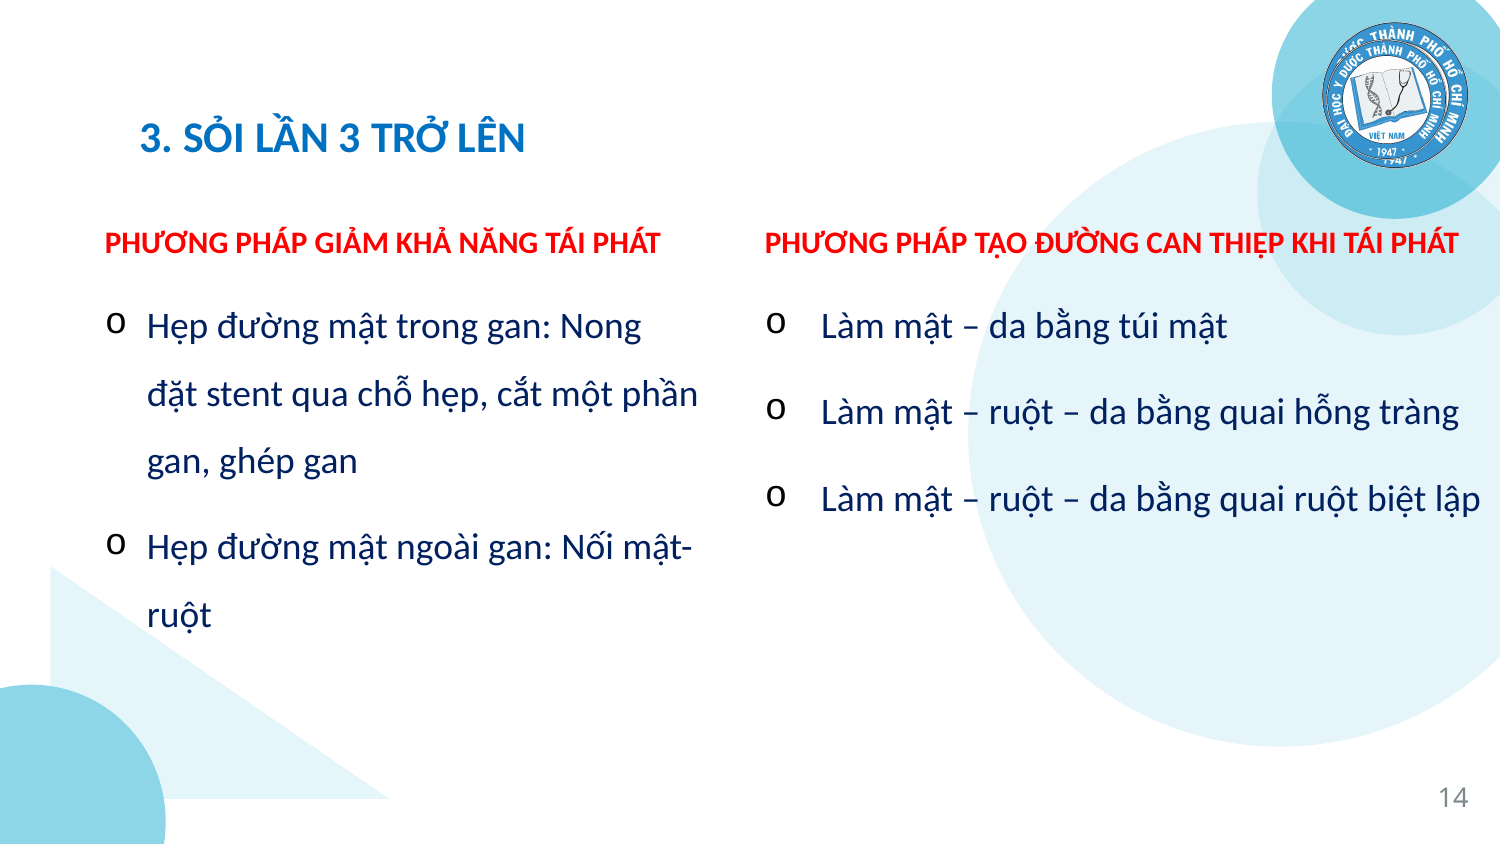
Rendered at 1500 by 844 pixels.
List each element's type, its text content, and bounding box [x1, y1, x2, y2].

text_box 3. SỎI LẦN 3 TRỞ LÊN [124, 75, 1190, 270]
text_box PHƯƠNG PHÁP GIẢM KHẢ NĂNG TÁI PHÁT Hẹp đường mật trong gan: Nong đặt stent qua chỗ hẹp, cắt một phần gan, ghép gan Hẹp đường mật ngoài gan: Nối mật-ruột [90, 196, 716, 643]
text_box PHƯƠNG PHÁP TẠO ĐƯỜNG CAN THIỆP KHI TÁI PHÁT Làm mật – da bằng túi mật Làm mật – ruột – da bằng quai hỗng tràng Làm mật – ruột – da bằng quai ruột biệt lập [749, 196, 1500, 526]
picture [1321, 21, 1469, 169]
